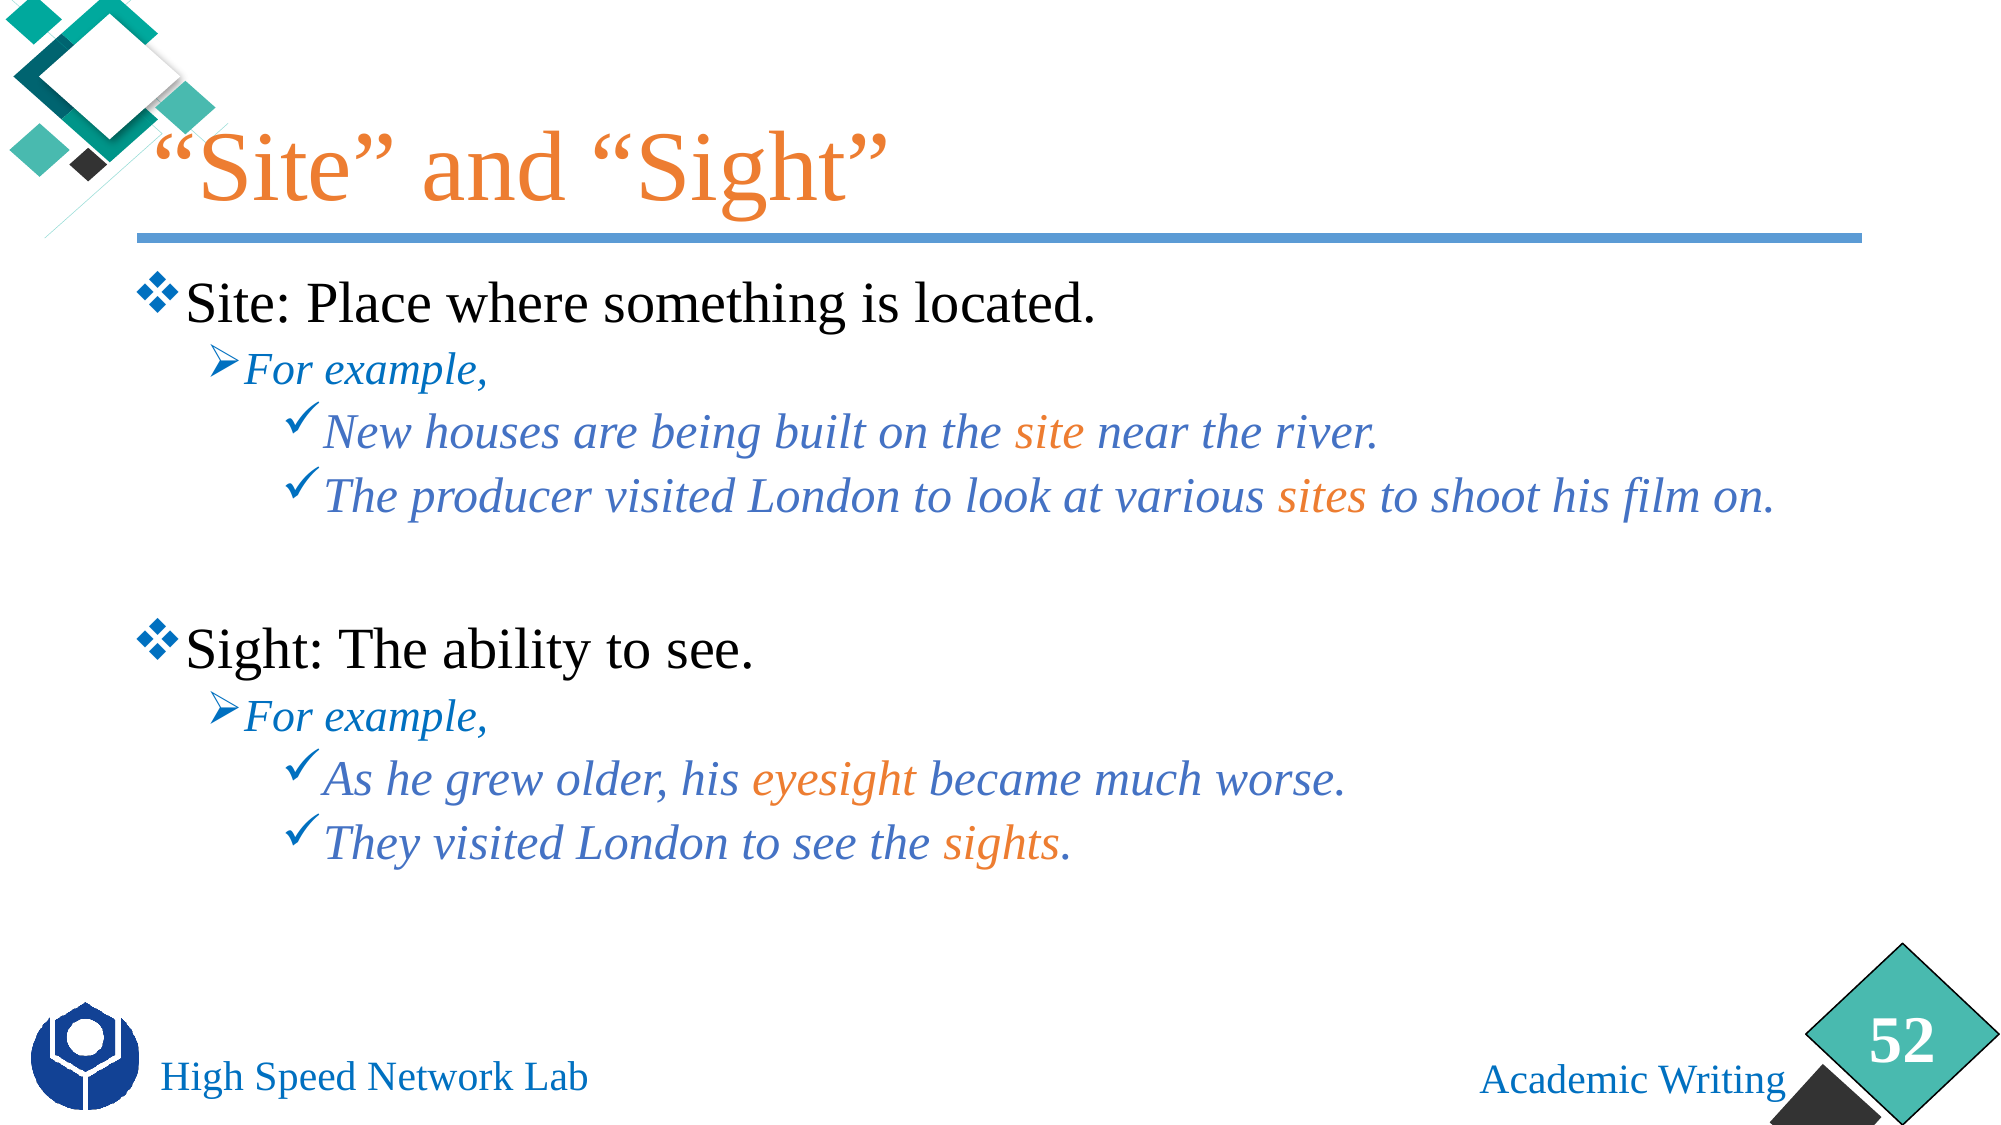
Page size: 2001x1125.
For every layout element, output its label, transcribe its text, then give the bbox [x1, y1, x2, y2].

title “Site” and “Sight” [137, 59, 1863, 264]
picture [31, 1002, 139, 1110]
list Site: Place where something is located. For example, New houses are being built on the site near the river. The producer visited London to look at various sites to shoot his film on. Sight: The ability to see. For example, As he grew older, his eyesight became much worse. They visited London to see the sights. [116, 264, 1866, 1027]
